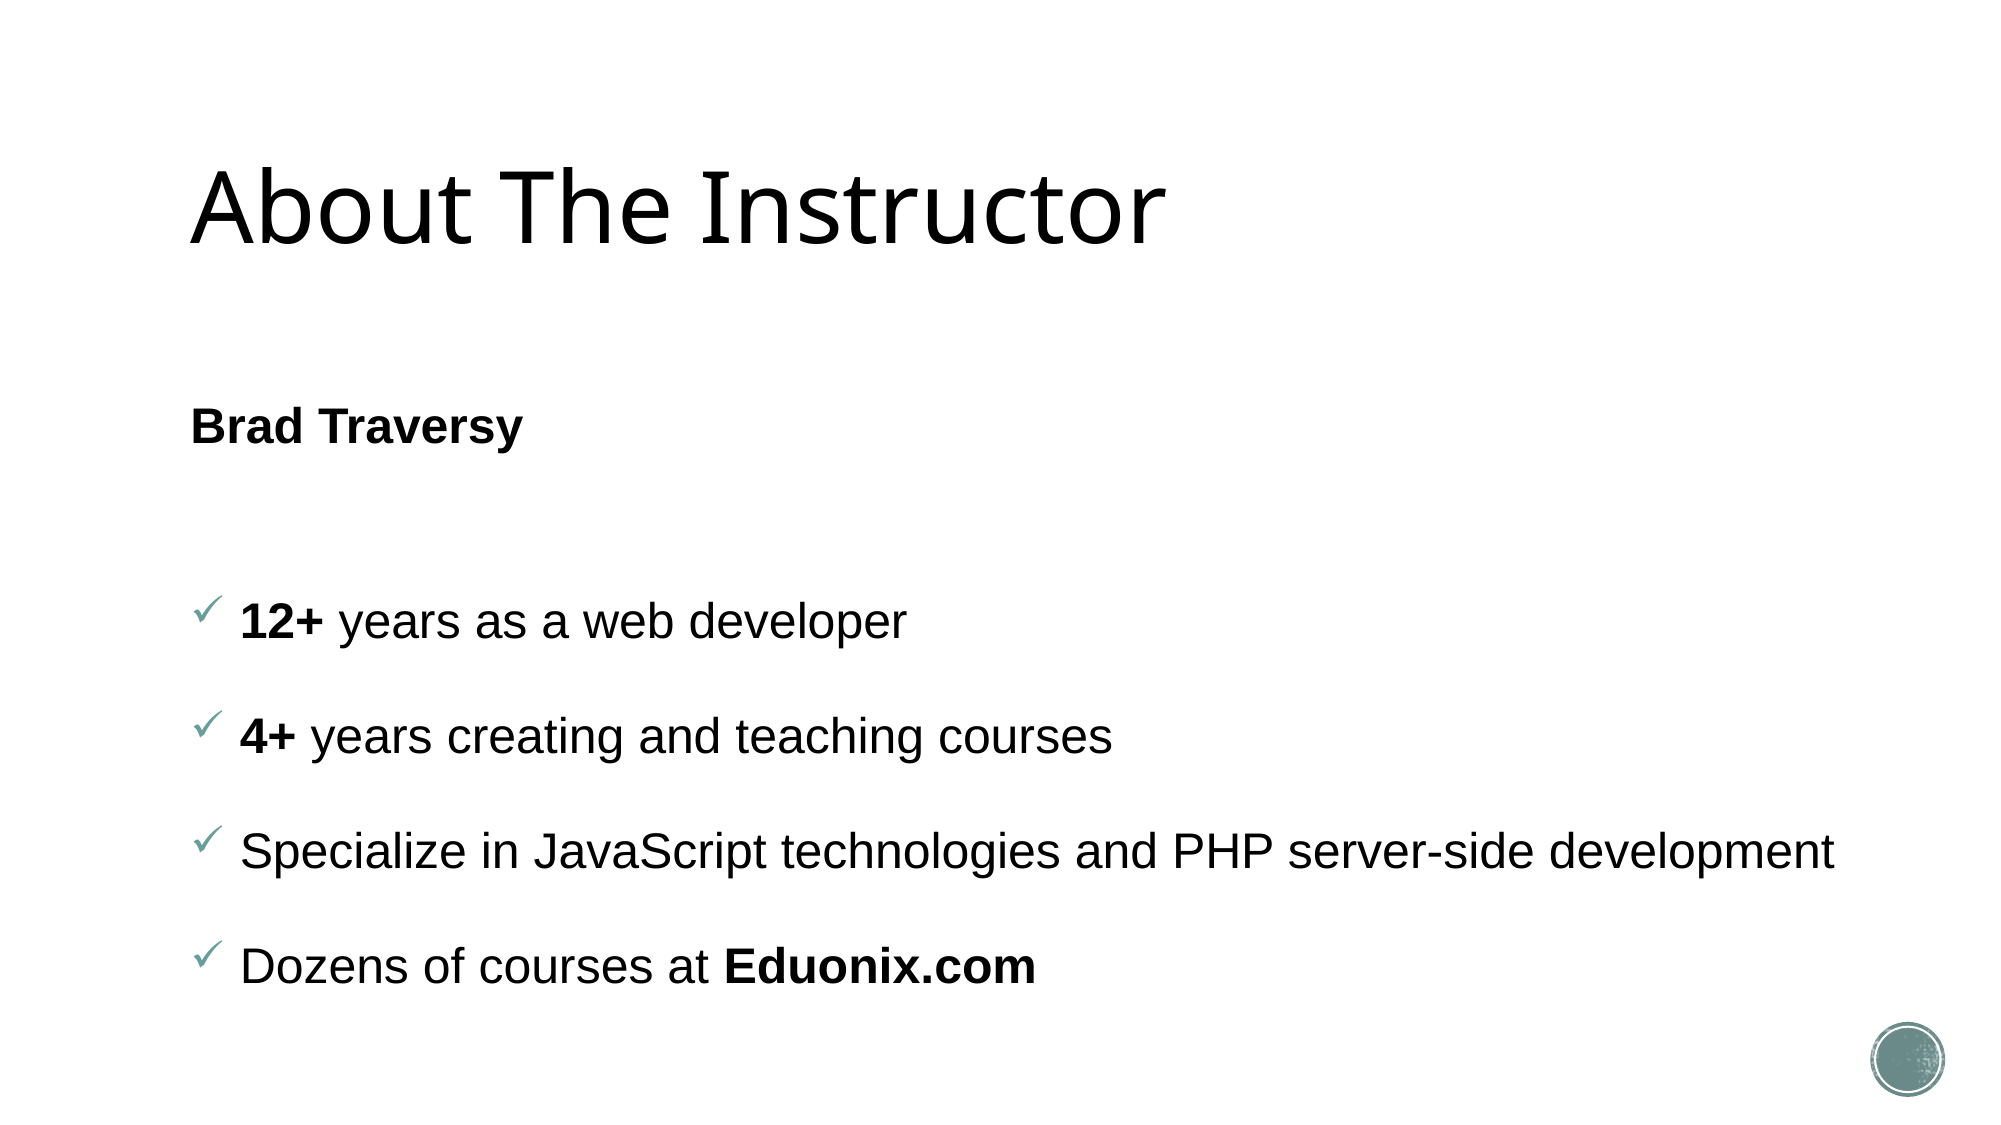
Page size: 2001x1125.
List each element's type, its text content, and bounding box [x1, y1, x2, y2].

title About The Instructor [175, 79, 1826, 318]
list Brad Traversy 12+ years as a web developer 4+ years creating and teaching courses Specialize in JavaScript technologies and PHP server-side development Dozens of courses at Eduonix.com [175, 318, 1928, 1071]
